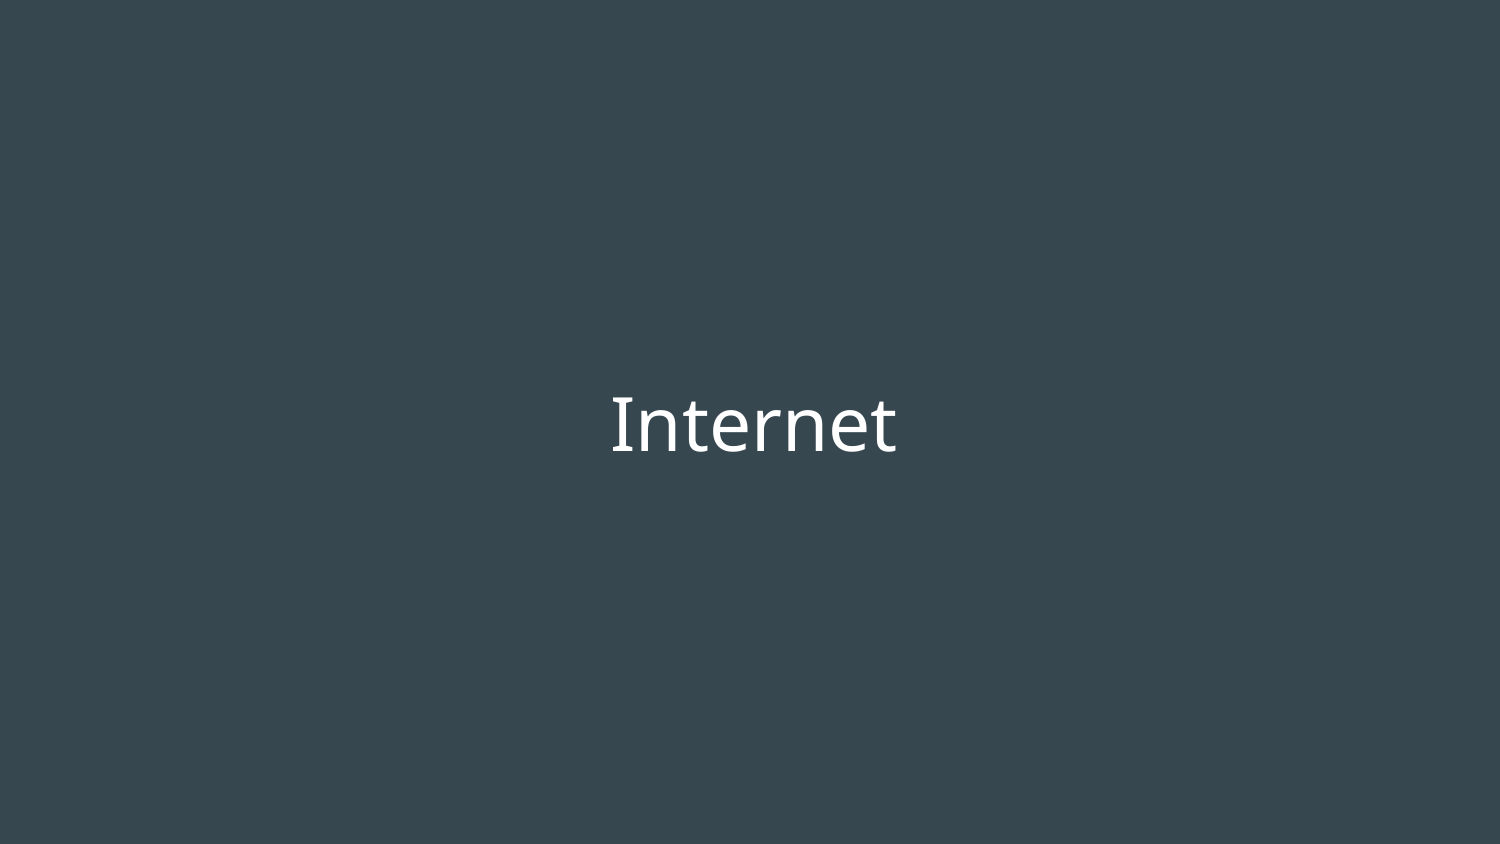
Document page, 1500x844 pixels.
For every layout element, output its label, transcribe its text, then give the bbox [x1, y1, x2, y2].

title Internet [110, 351, 1399, 493]
